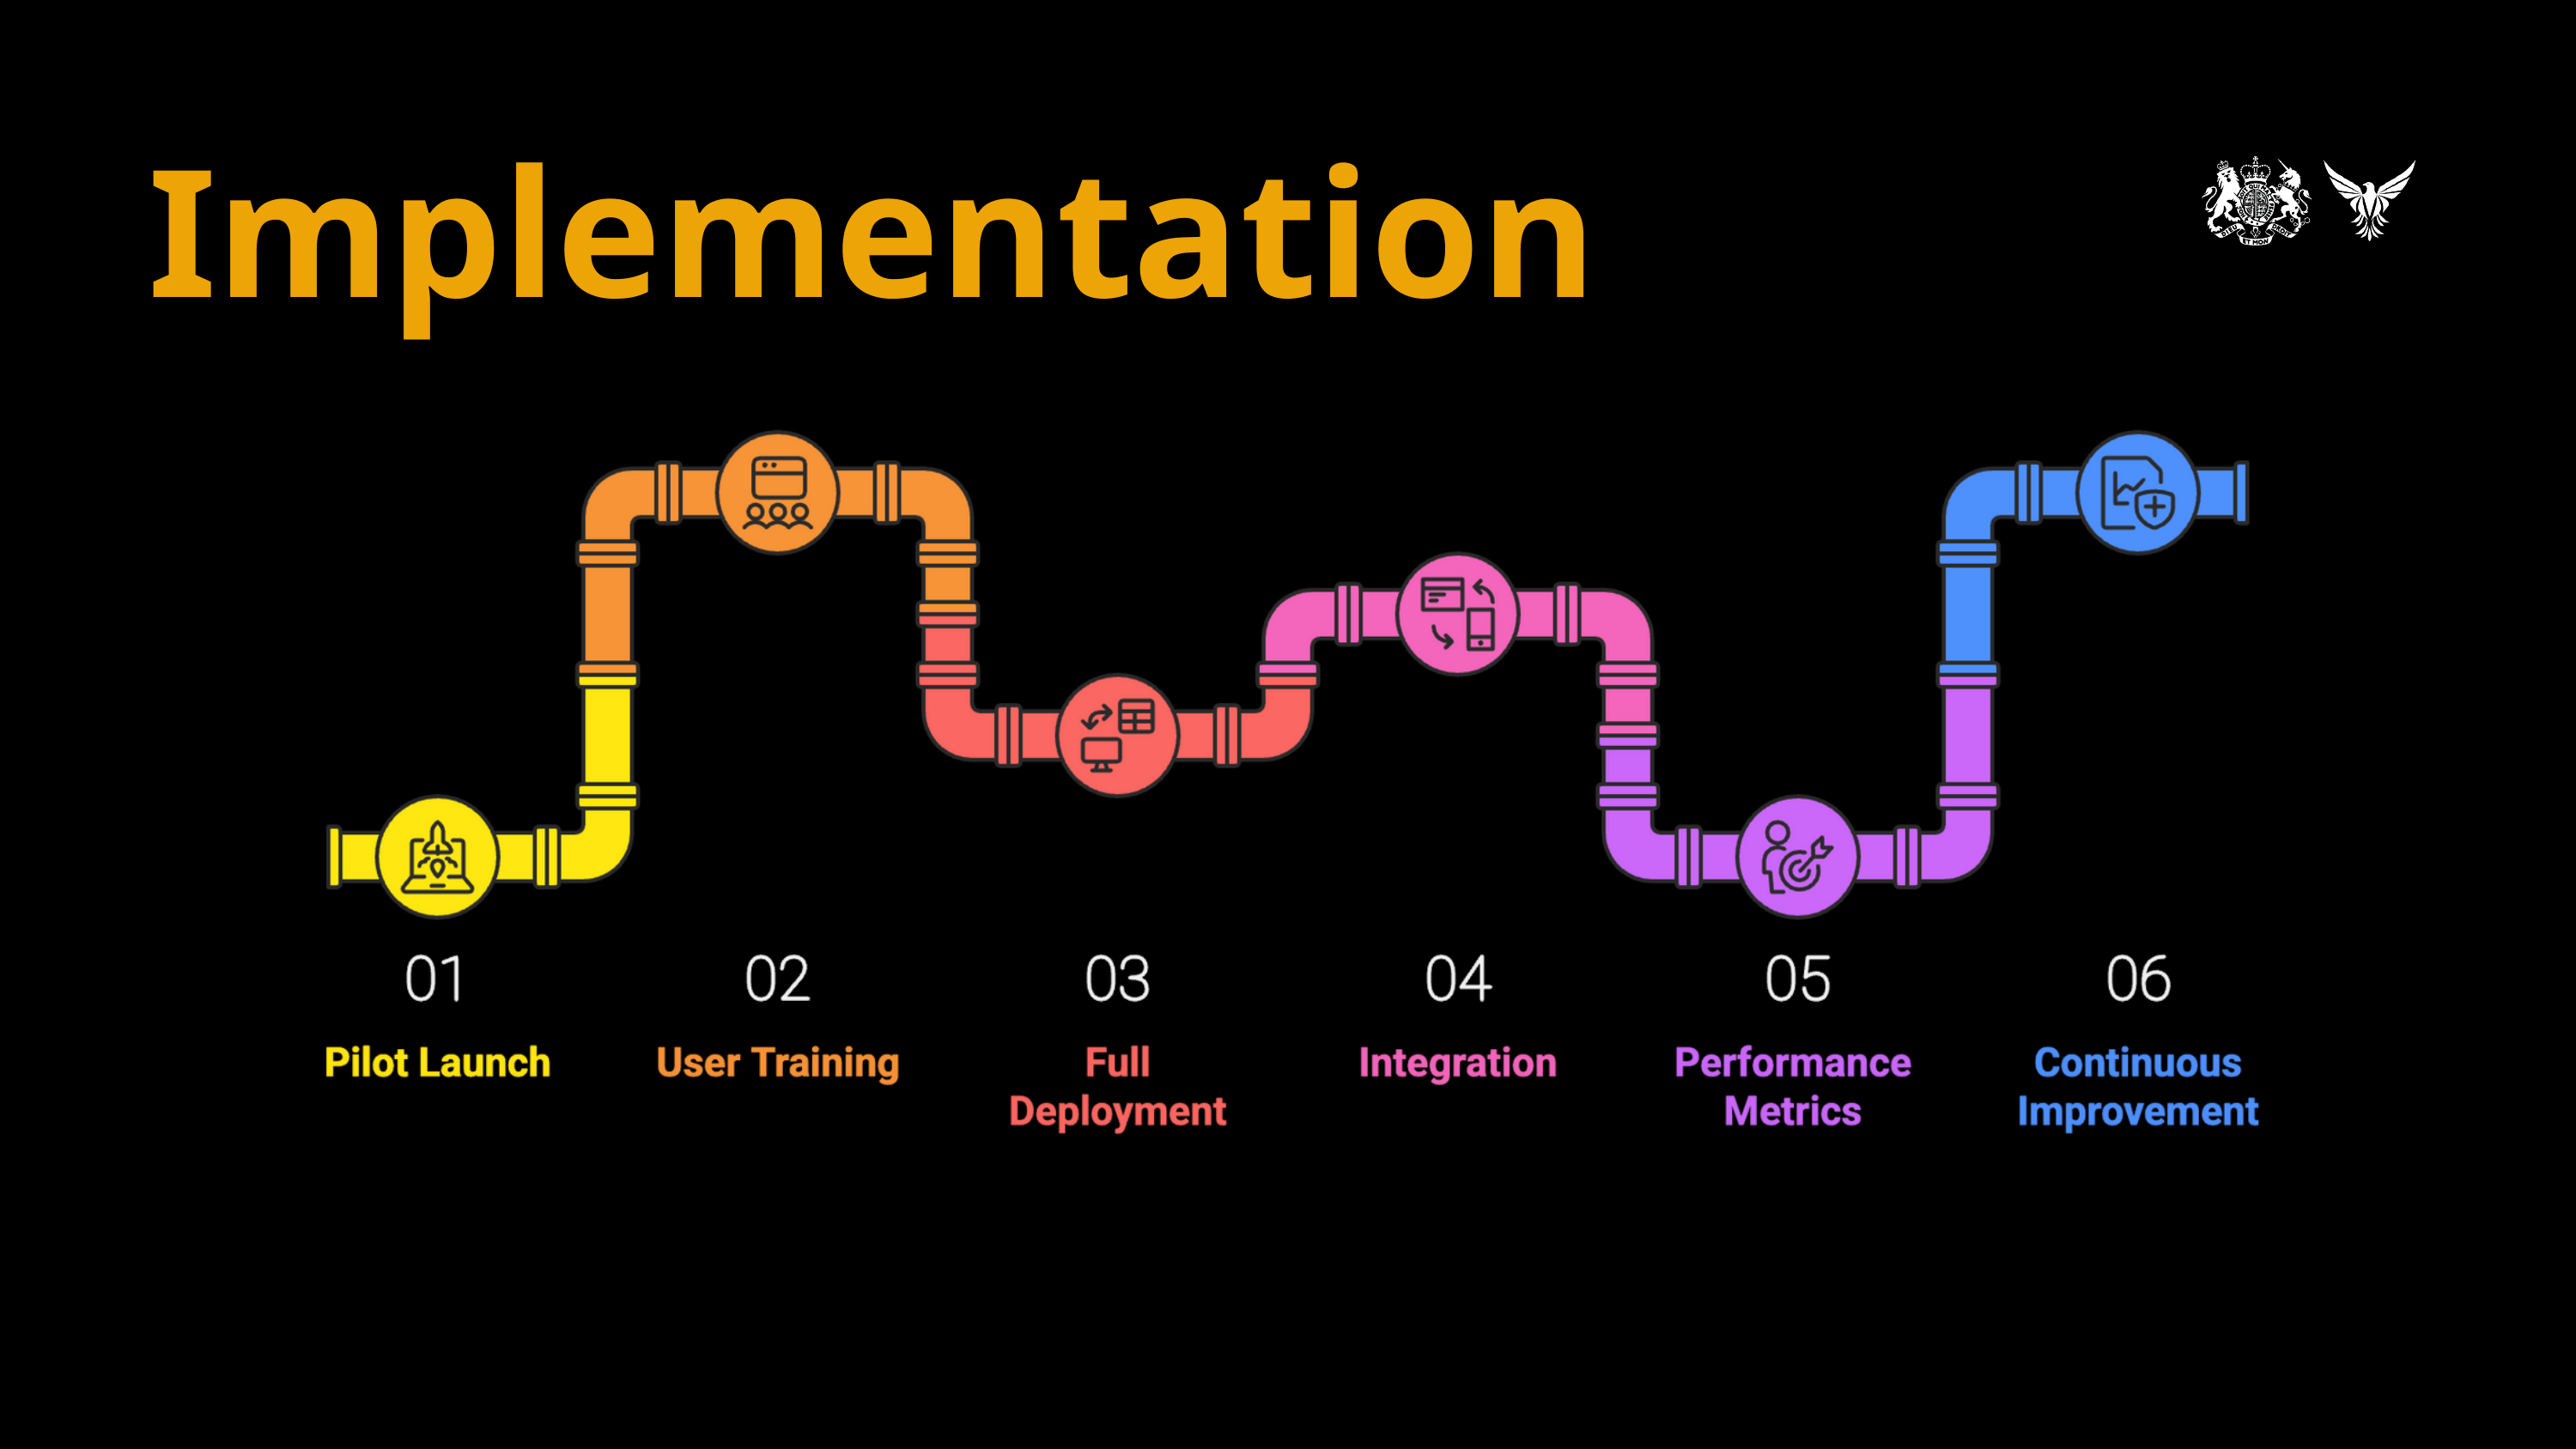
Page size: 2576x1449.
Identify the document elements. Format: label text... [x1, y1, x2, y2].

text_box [2187, 98, 2486, 330]
text_box Implementation [144, 155, 1601, 333]
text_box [639, 75, 1940, 323]
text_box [0, 356, 2573, 1449]
